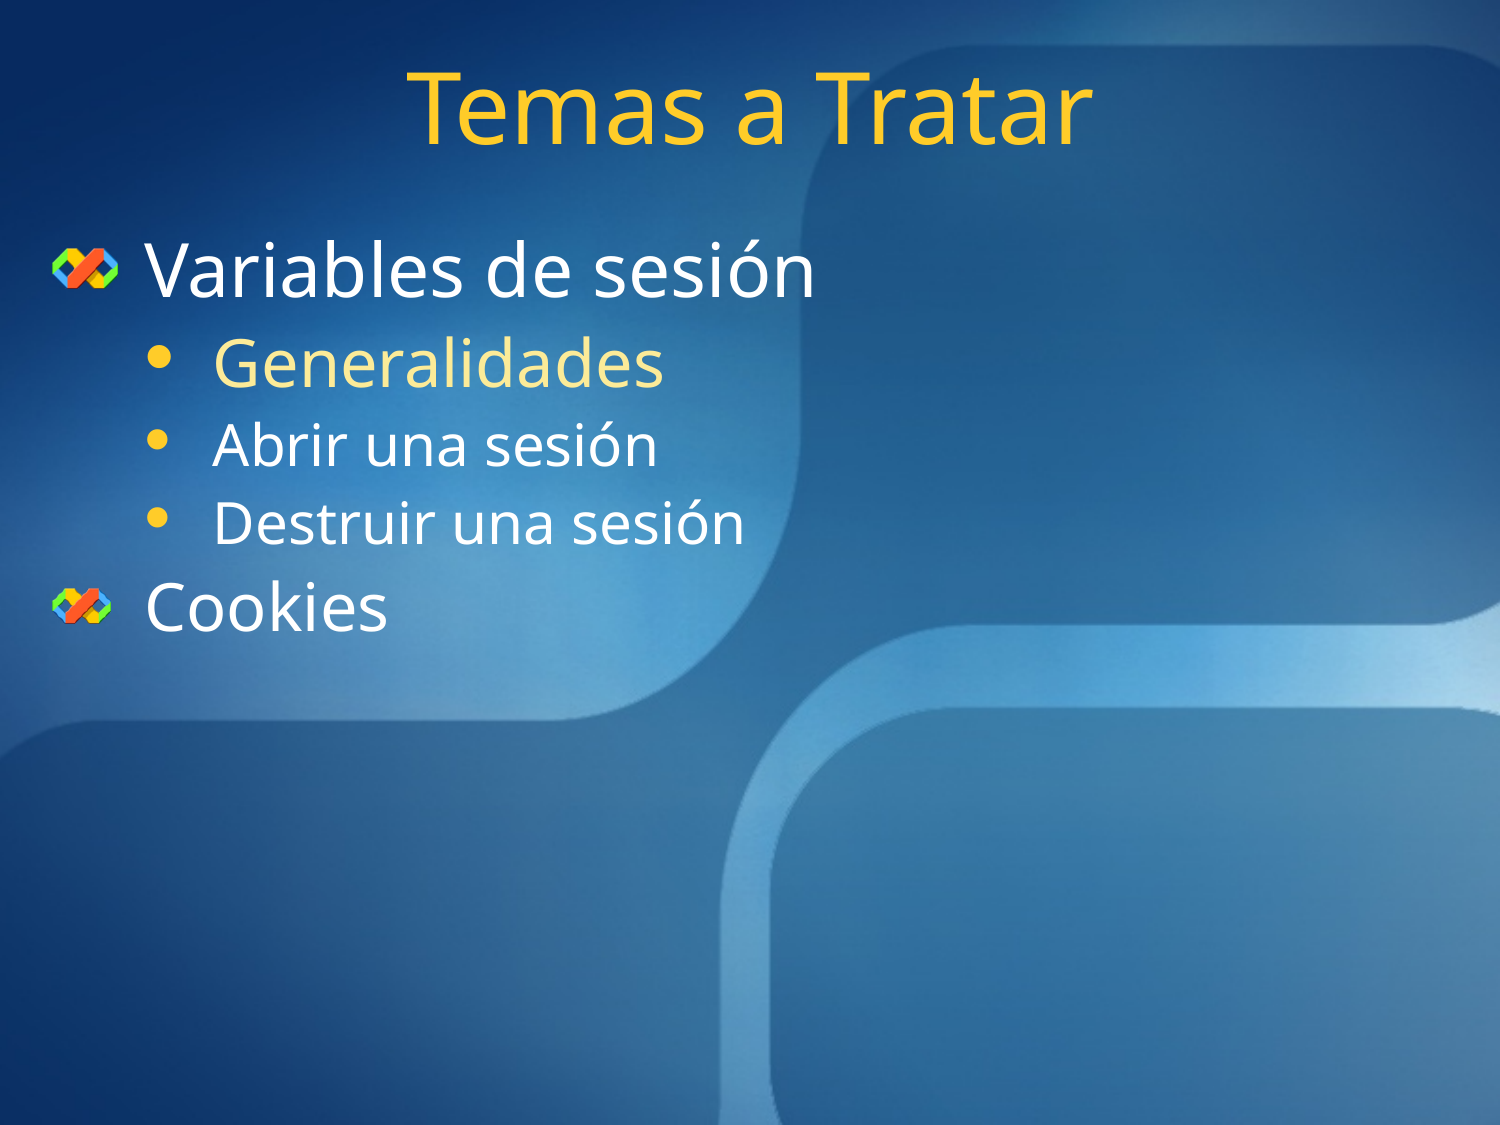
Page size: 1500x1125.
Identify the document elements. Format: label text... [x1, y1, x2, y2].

title Temas a Tratar [62, 50, 1440, 176]
picture [0, 0, 1500, 1125]
list Variables de sesión Generalidades Abrir una sesión Destruir una sesión Cookies [37, 224, 1426, 671]
